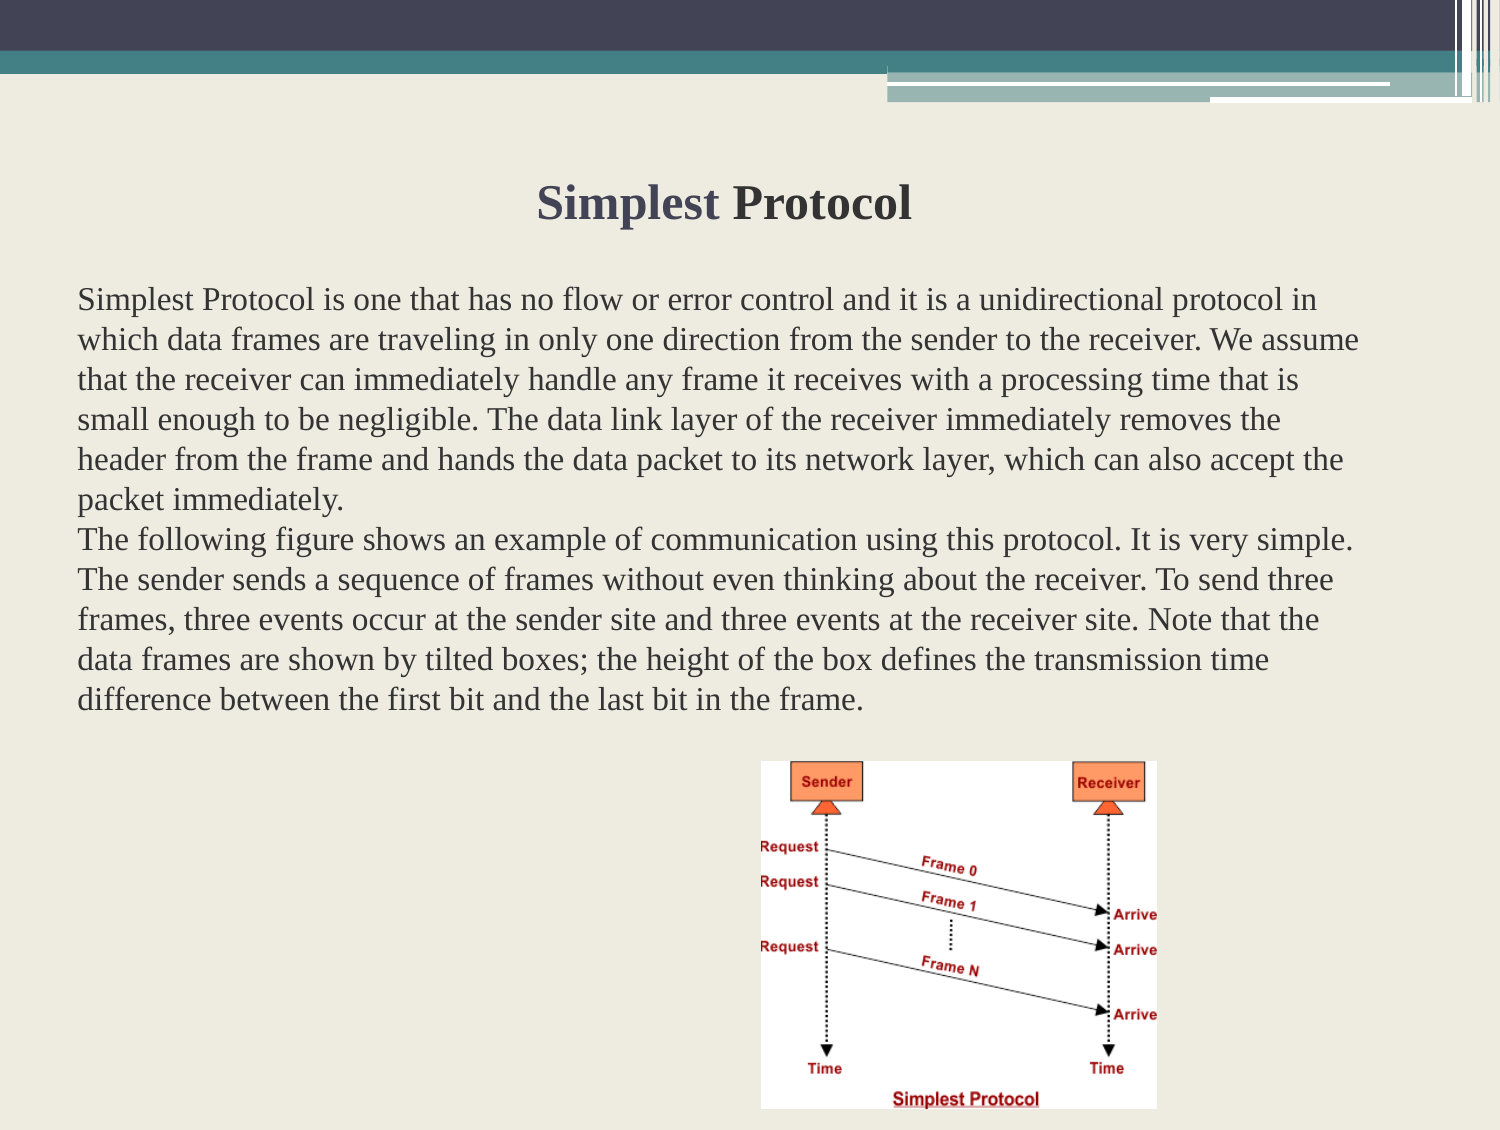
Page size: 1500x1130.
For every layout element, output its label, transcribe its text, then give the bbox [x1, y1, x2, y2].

title Simplest Protocol [77, 169, 1372, 260]
picture [761, 761, 1157, 1109]
list Simplest Protocol is one that has no flow or error control and it is a unidirectional protocol in which data frames are traveling in only one direction from the sender to the receiver. We assume that the receiver can immediately handle any frame it receives with a processing time that is small enough to be negligible. The data link layer of the receiver immediately removes the header from the frame and hands the data packet to its network layer, which can also accept the packet immediately. The following figure shows an example of communication using this protocol. It is very simple. The sender sends a sequence of frames without even thinking about the receiver. To send three frames, three events occur at the sender site and three events at the receiver site. Note that the data frames are shown by tilted boxes; the height of the box defines the transmission time difference between the first bit and the last bit in the frame. [77, 277, 1372, 722]
